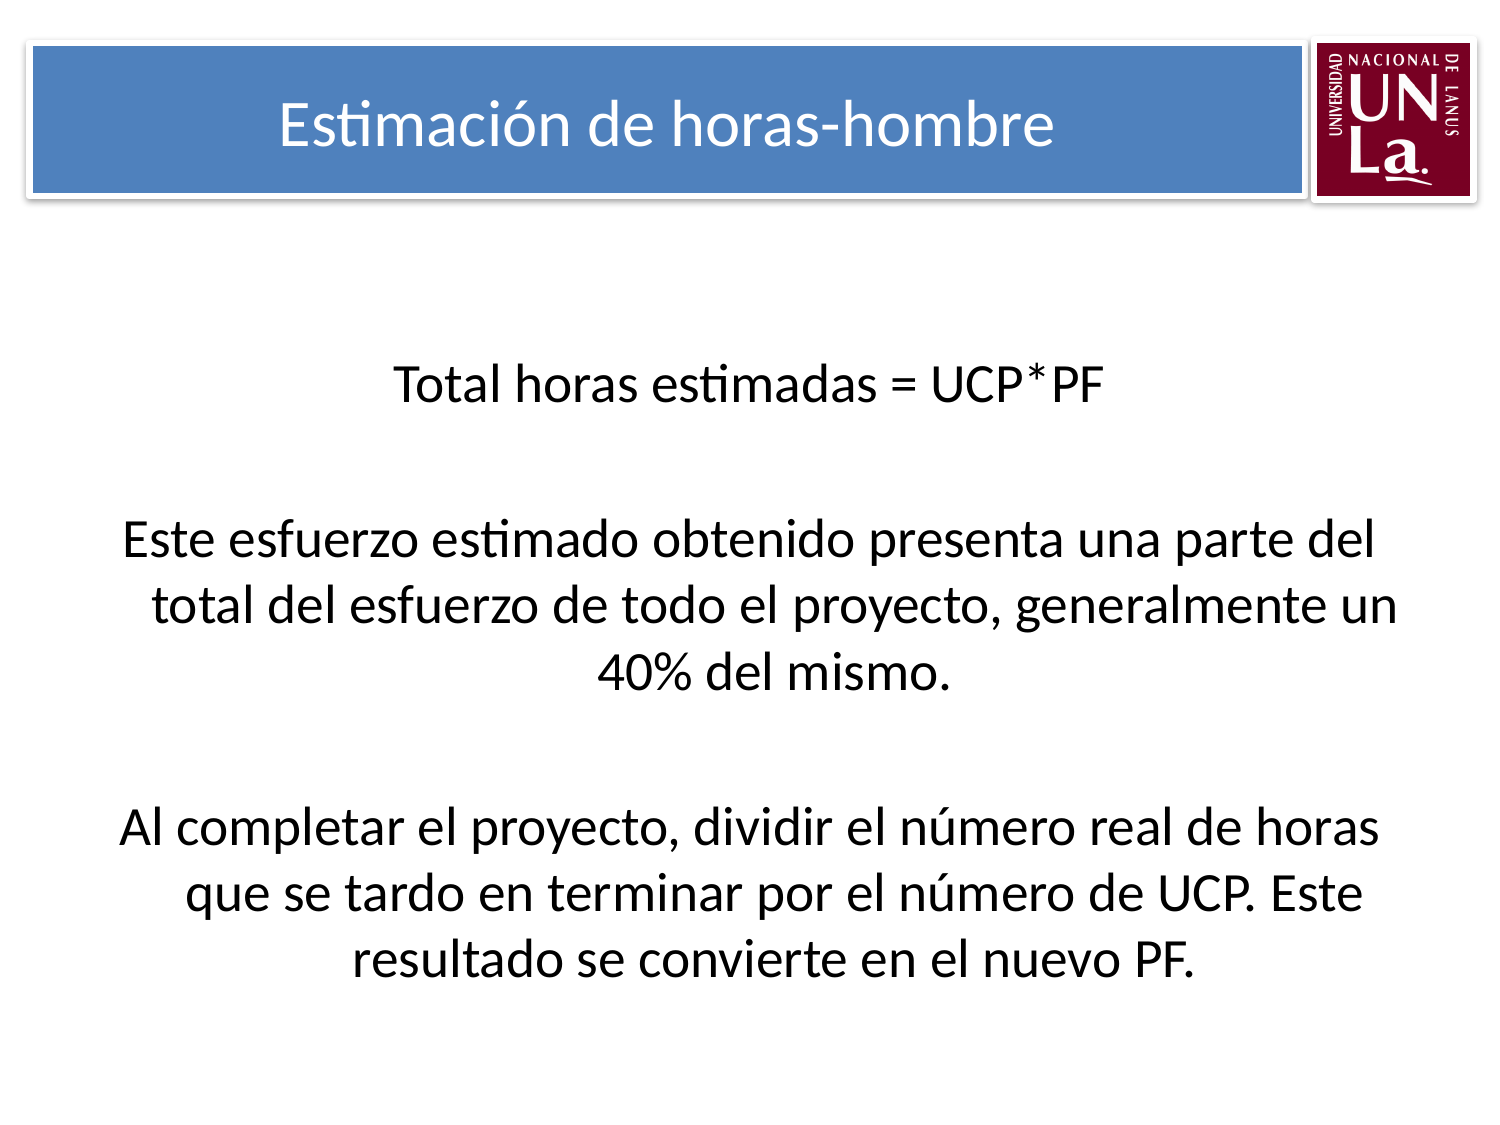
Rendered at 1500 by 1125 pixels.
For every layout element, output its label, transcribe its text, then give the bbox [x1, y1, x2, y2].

list Total horas estimadas = UCP*PF Este esfuerzo estimado obtenido presenta una parte del total del esfuerzo de todo el proyecto, generalmente un 40% del mismo. Al completar el proyecto, dividir el número real de horas que se tardo en terminar por el número de UCP. Este resultado se convierte en el nuevo PF. [75, 262, 1425, 1005]
title Estimación de horas-hombre [26, 40, 1307, 199]
picture [1316, 42, 1471, 197]
